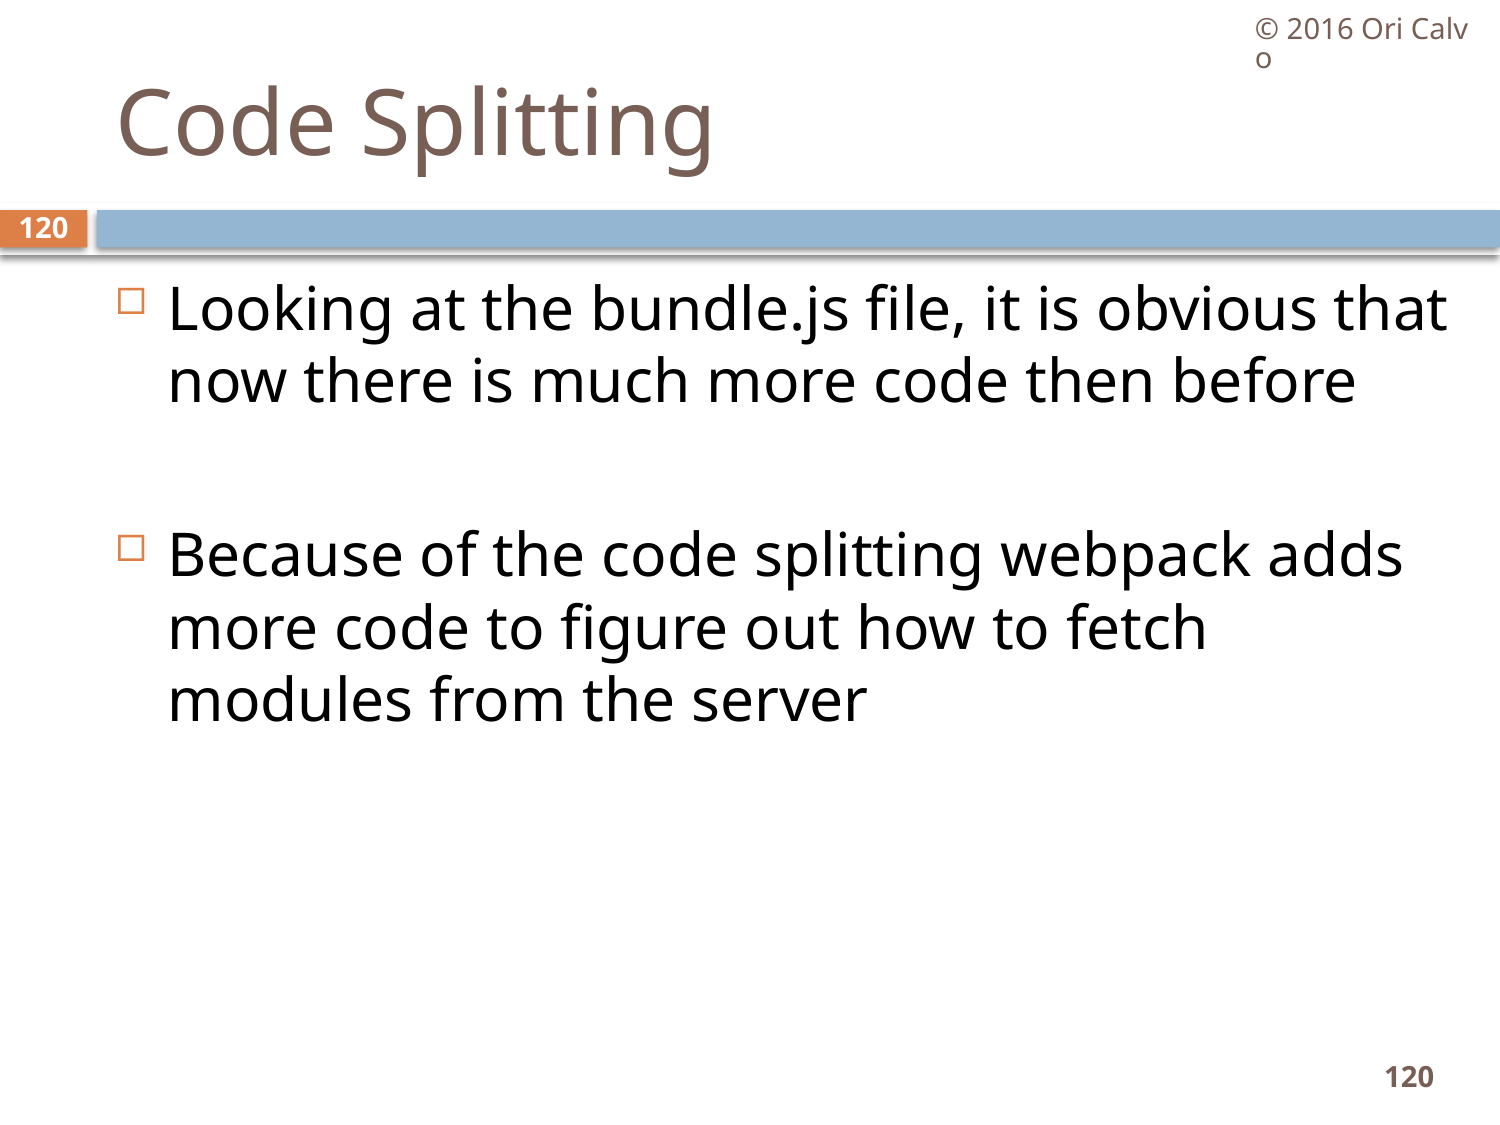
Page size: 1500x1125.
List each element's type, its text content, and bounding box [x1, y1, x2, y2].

footer © 2016 Ori Calvo [1240, 0, 1500, 60]
slide_number 120 [0, 208, 88, 249]
list Looking at the bundle.js file, it is obvious that now there is much more code then before Because of the code splitting webpack adds more code to figure out how to fetch modules from the server [100, 262, 1471, 1106]
title Code Splitting [100, 37, 1438, 200]
